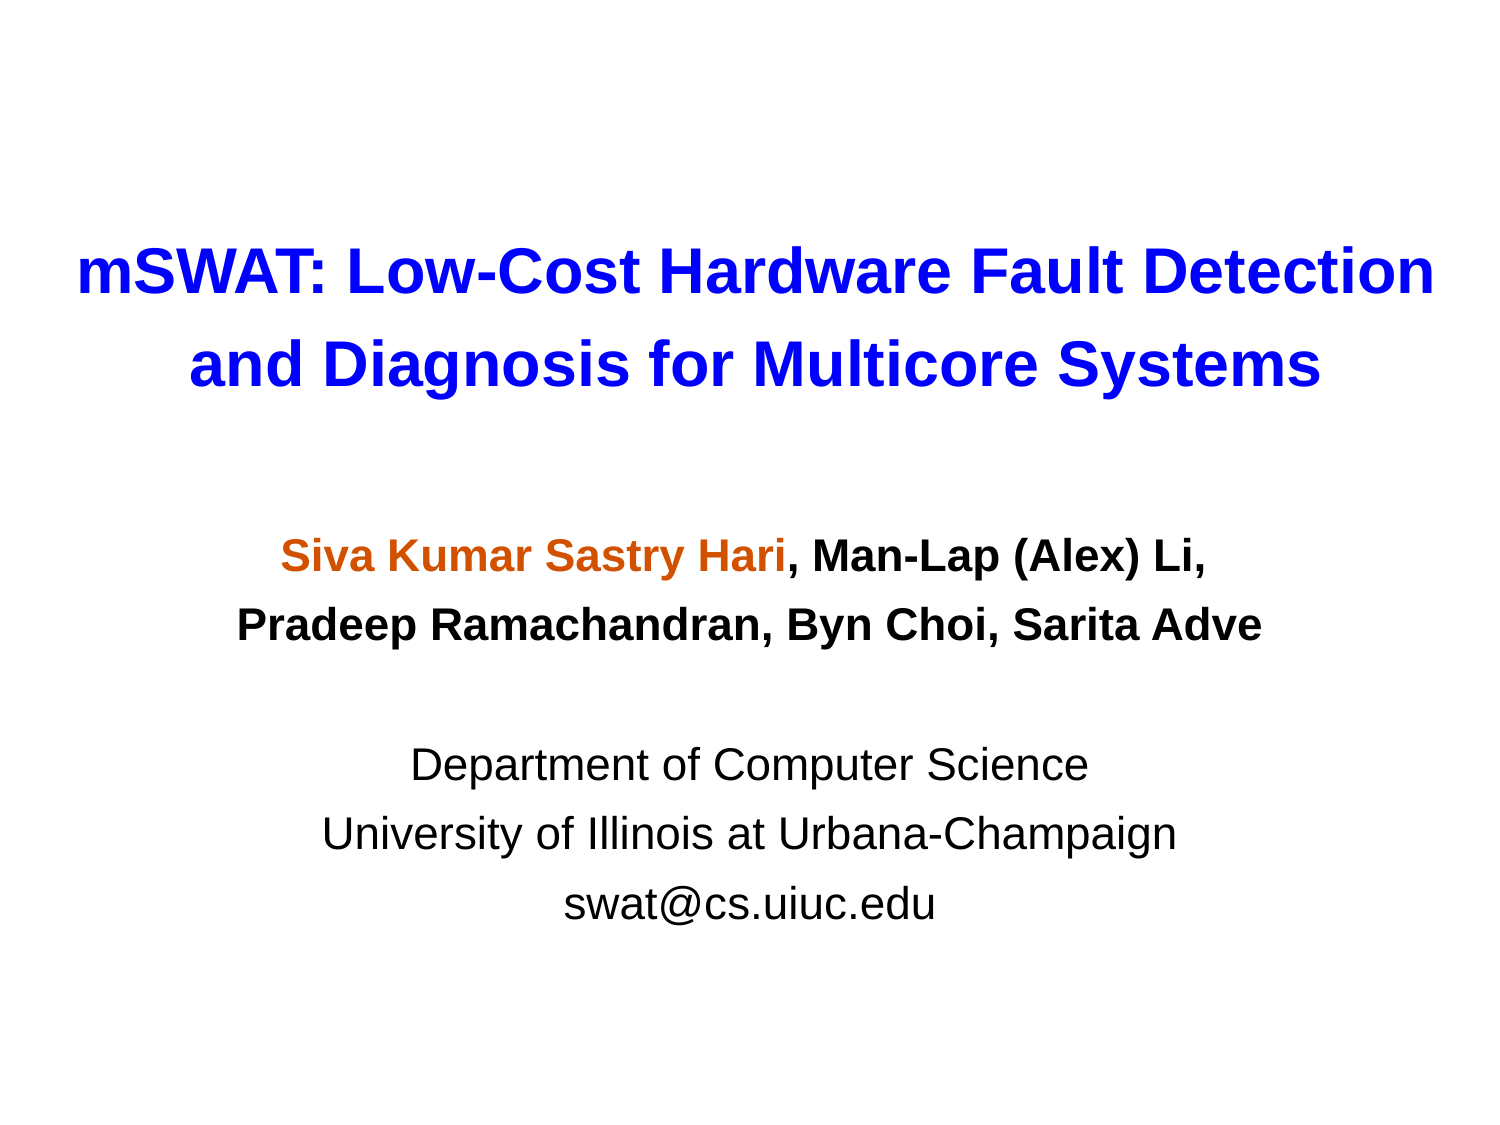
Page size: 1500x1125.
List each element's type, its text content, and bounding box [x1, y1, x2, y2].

title mSWAT: Low-Cost Hardware Fault Detection and Diagnosis for Multicore Systems [37, 199, 1476, 413]
subtitle Siva Kumar Sastry Hari, Man-Lap (Alex) Li, Pradeep Ramachandran, Byn Choi, Sarita Adve Department of Computer Science University of Illinois at Urbana-Champaign swat@cs.uiuc.edu [24, 512, 1476, 1051]
